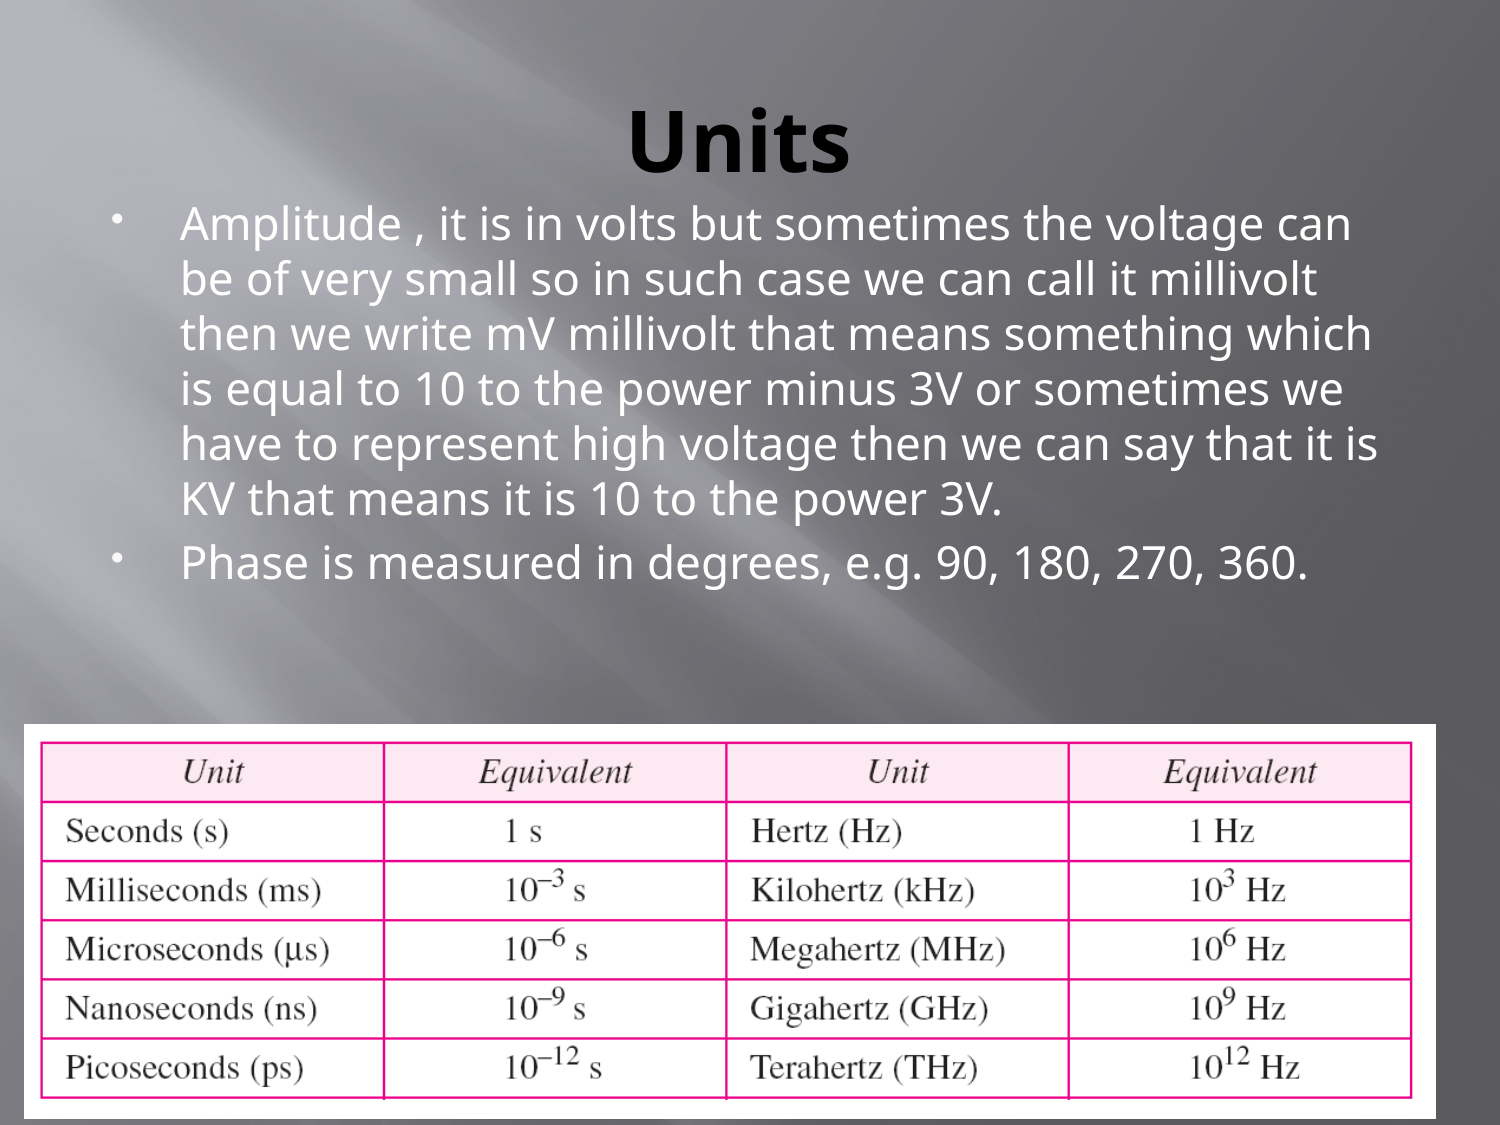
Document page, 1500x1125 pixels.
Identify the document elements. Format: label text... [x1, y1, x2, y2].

list Amplitude , it is in volts but sometimes the voltage can be of very small so in such case we can call it millivolt then we write mV millivolt that means something which is equal to 10 to the power minus 3V or sometimes we have to represent high voltage then we can say that it is KV that means it is 10 to the power 3V. Phase is measured in degrees, e.g. 90, 180, 270, 360. [75, 187, 1425, 724]
picture [24, 724, 1437, 1119]
title Units [75, 45, 1425, 187]
